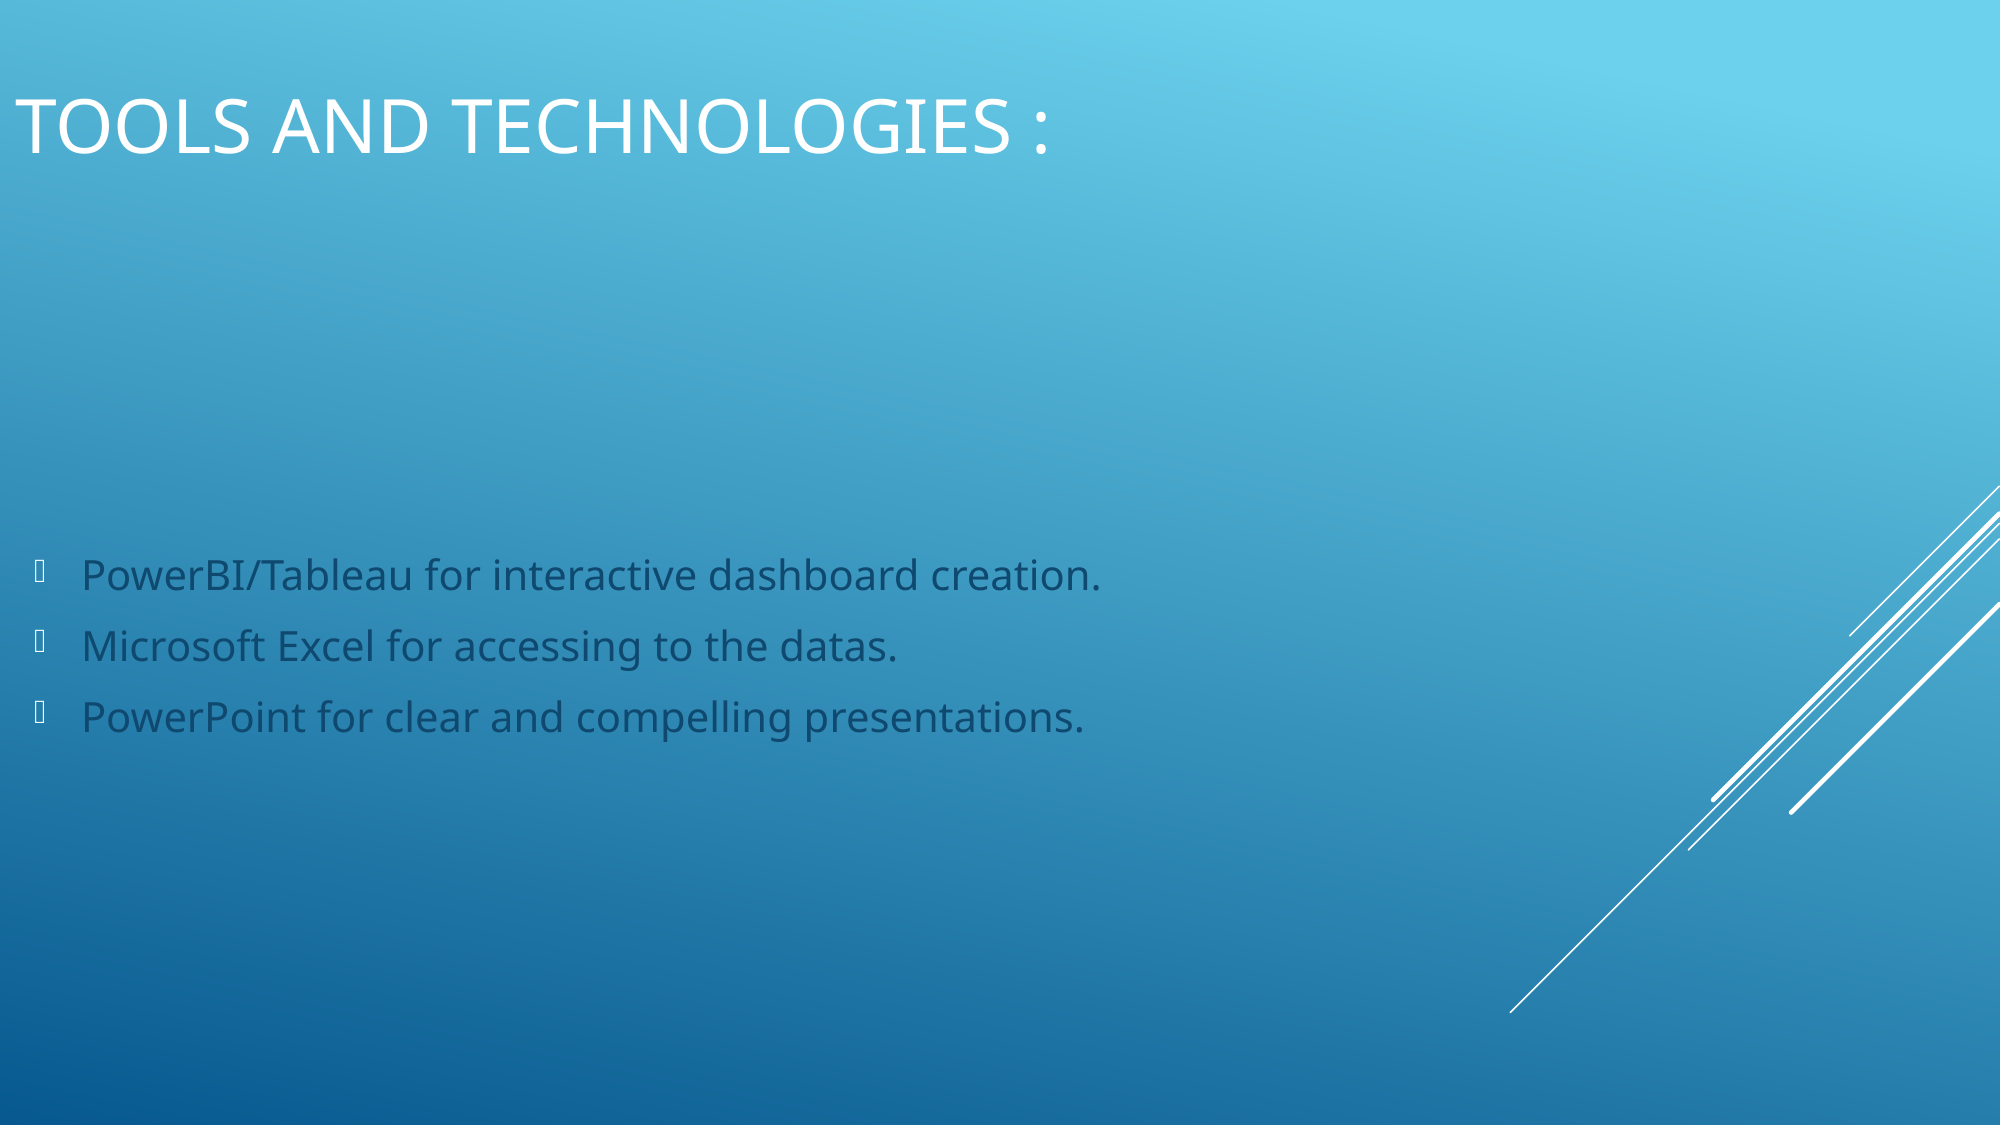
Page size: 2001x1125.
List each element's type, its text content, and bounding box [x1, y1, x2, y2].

list PowerBI/Tableau for interactive dashboard creation. Microsoft Excel for accessing to the datas. PowerPoint for clear and compelling presentations. [19, 236, 2000, 1125]
title TOOLS AND TECHNOLOGIES : [0, 0, 1400, 248]
